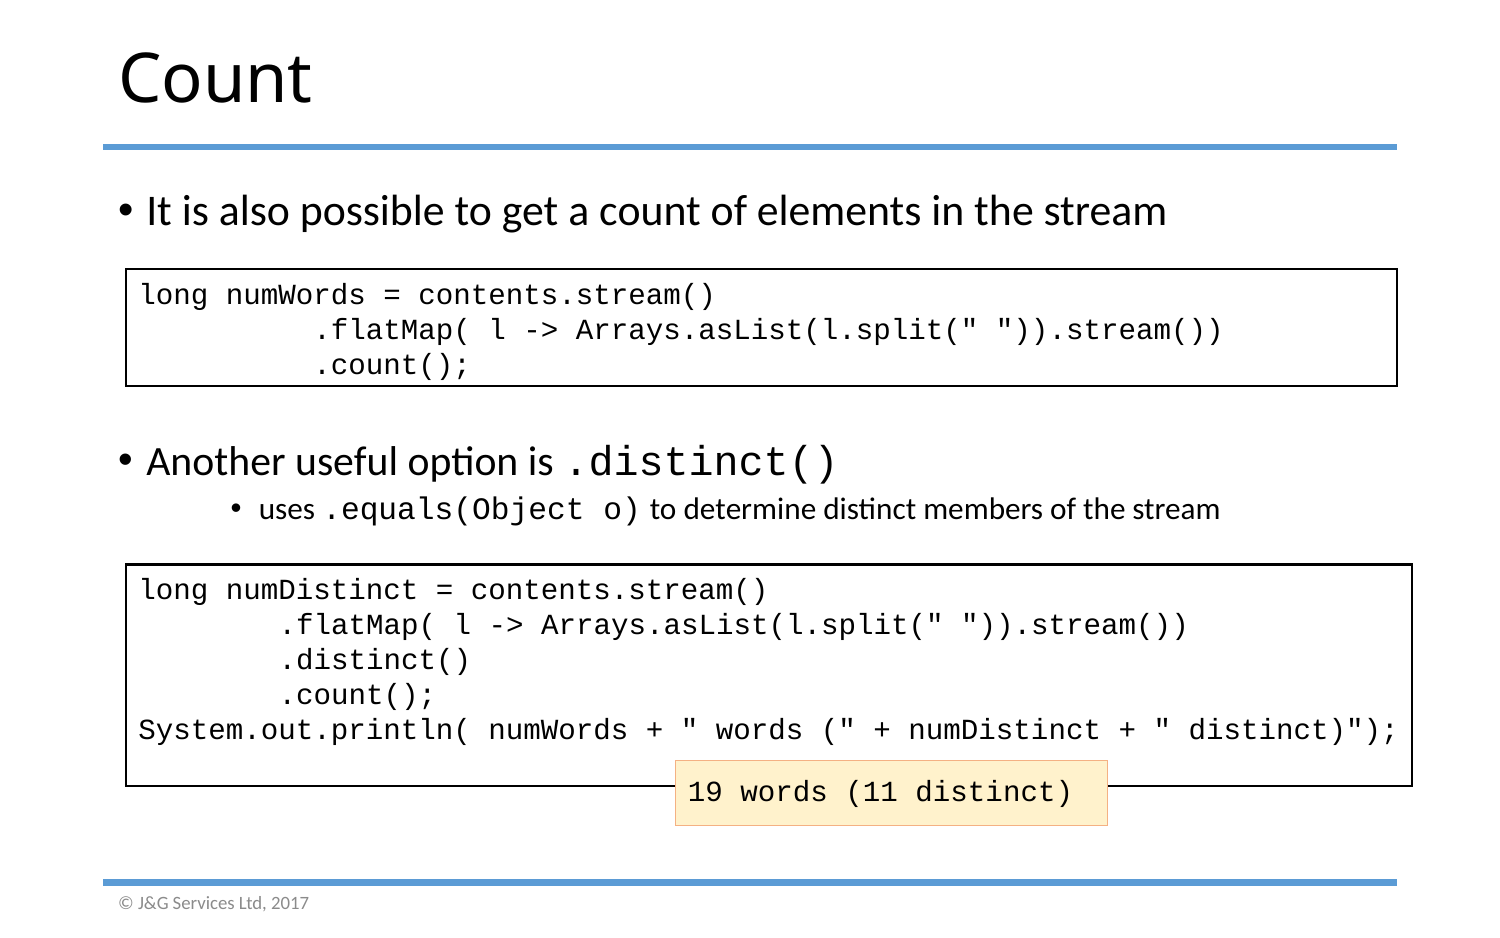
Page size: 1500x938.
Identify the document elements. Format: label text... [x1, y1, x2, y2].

list It is also possible to get a count of elements in the stream Another useful option is .distinct() uses .equals(Object o) to determine distinct members of the stream [103, 180, 1249, 614]
text_box long numDistinct = contents.stream() .flatMap( l -> Arrays.asList(l.split(" ")).stream()) .distinct() .count(); System.out.println( numWords + " words (" + numDistinct + " distinct)"); [126, 564, 1413, 787]
text_box 19 words (11 distinct) [675, 760, 1108, 825]
title Count [103, 27, 1397, 133]
text_box long numWords = contents.stream() .flatMap( l -> Arrays.asList(l.split(" ")).stream()) .count(); [126, 268, 1397, 386]
